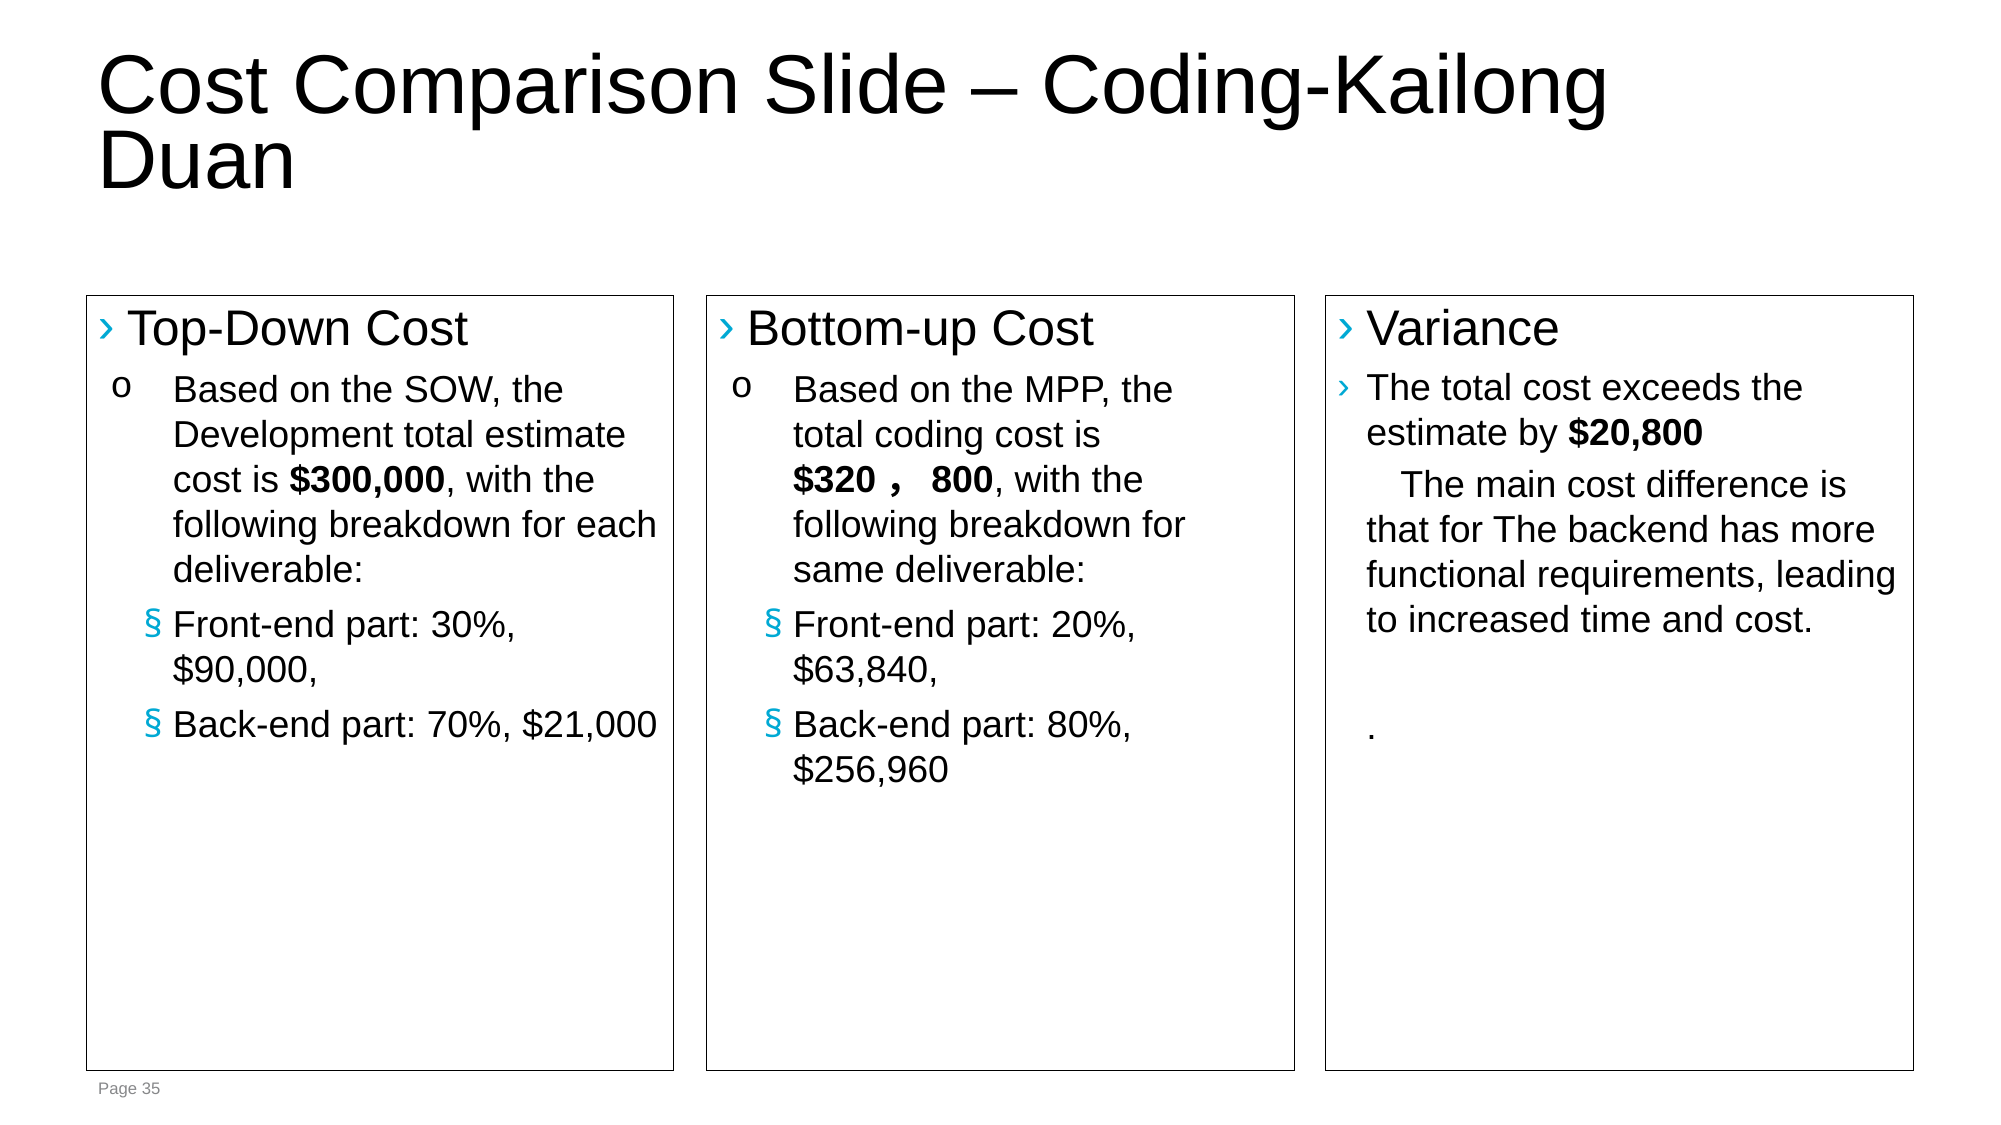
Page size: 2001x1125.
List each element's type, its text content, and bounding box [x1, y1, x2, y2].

title Cost Comparison Slide – Coding-Kailong Duan [86, 39, 1726, 218]
list Top-Down Cost Based on the SOW, the Development total estimate cost is $300,000, with the following breakdown for each deliverable: Front-end part: 30%, $90,000, Back-end part: 70%, $21,000 [86, 295, 674, 1071]
list Variance The total cost exceeds the estimate by $20,800 The main cost difference is that for The backend has more functional requirements, leading to increased time and cost. . [1325, 295, 1914, 1071]
list Bottom-up Cost Based on the MPP, the total coding cost is $320，800, with the following breakdown for same deliverable: Front-end part: 20%, $63,840, Back-end part: 80%, $256,960 [706, 295, 1295, 1071]
